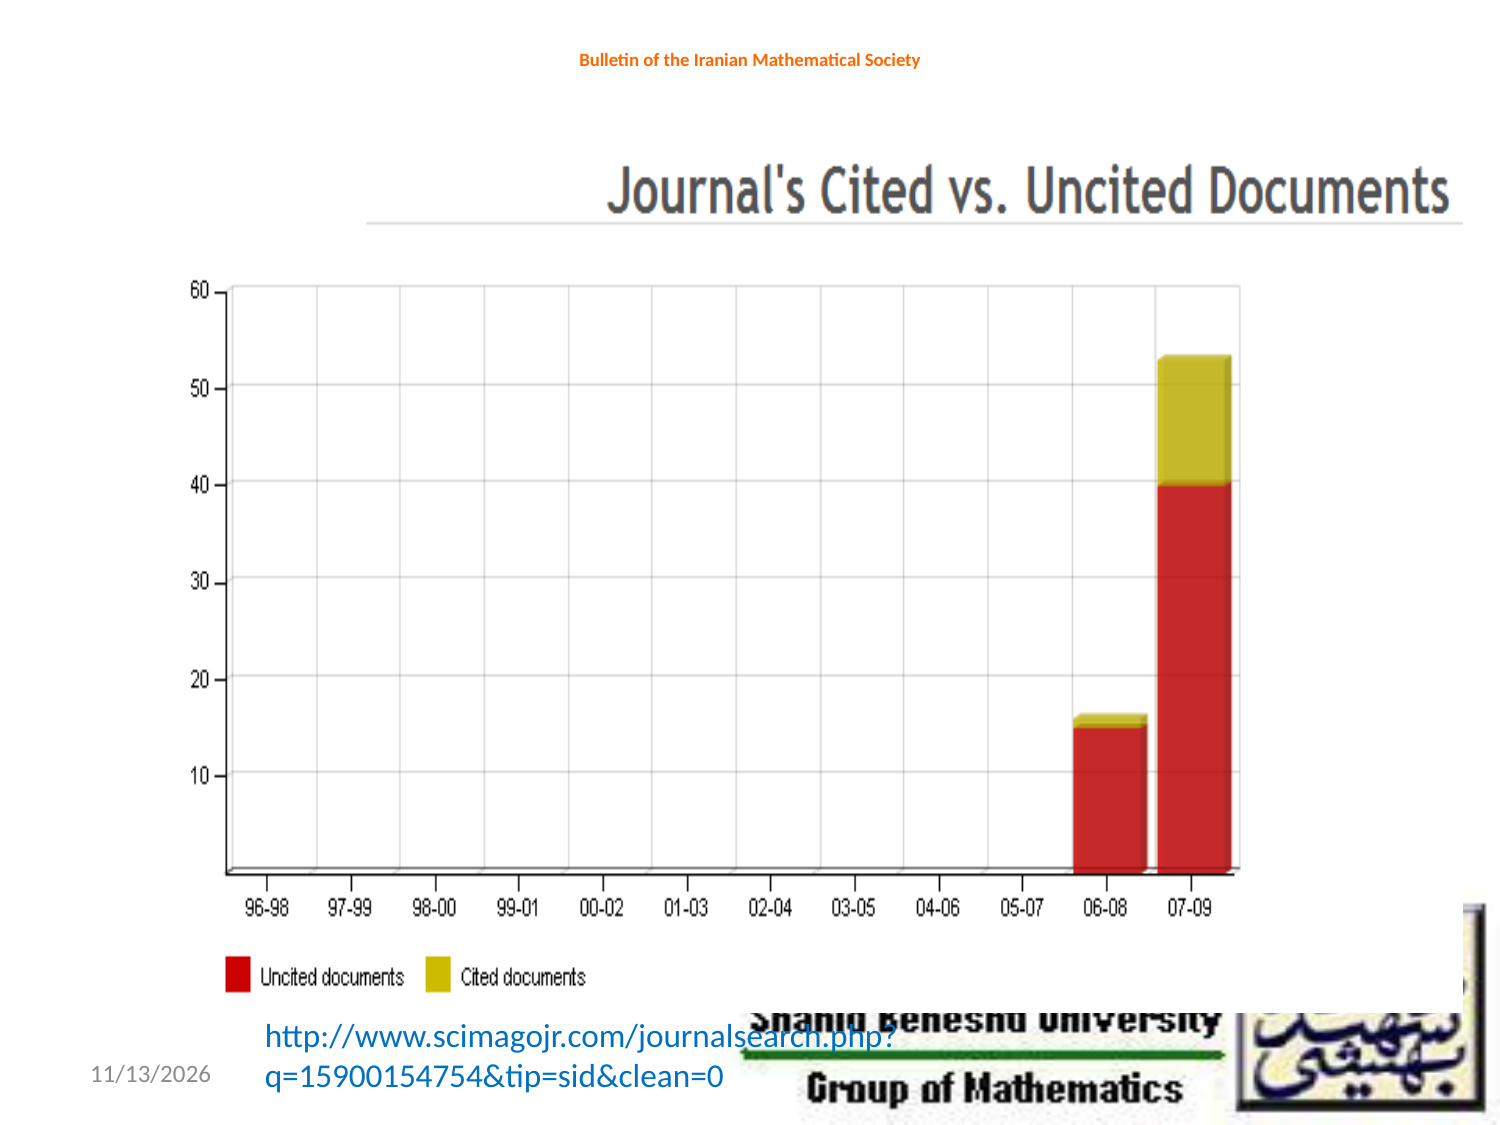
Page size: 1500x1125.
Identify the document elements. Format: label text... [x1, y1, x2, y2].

picture [0, 0, 1500, 1125]
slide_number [75, 1042, 425, 1103]
text_box http://www.scimagojr.com/journalsearch.php?q=15900154754&tip=sid&clean=0 [249, 1022, 1175, 1101]
title Bulletin of the Iranian Mathematical Society [75, 12, 1425, 105]
